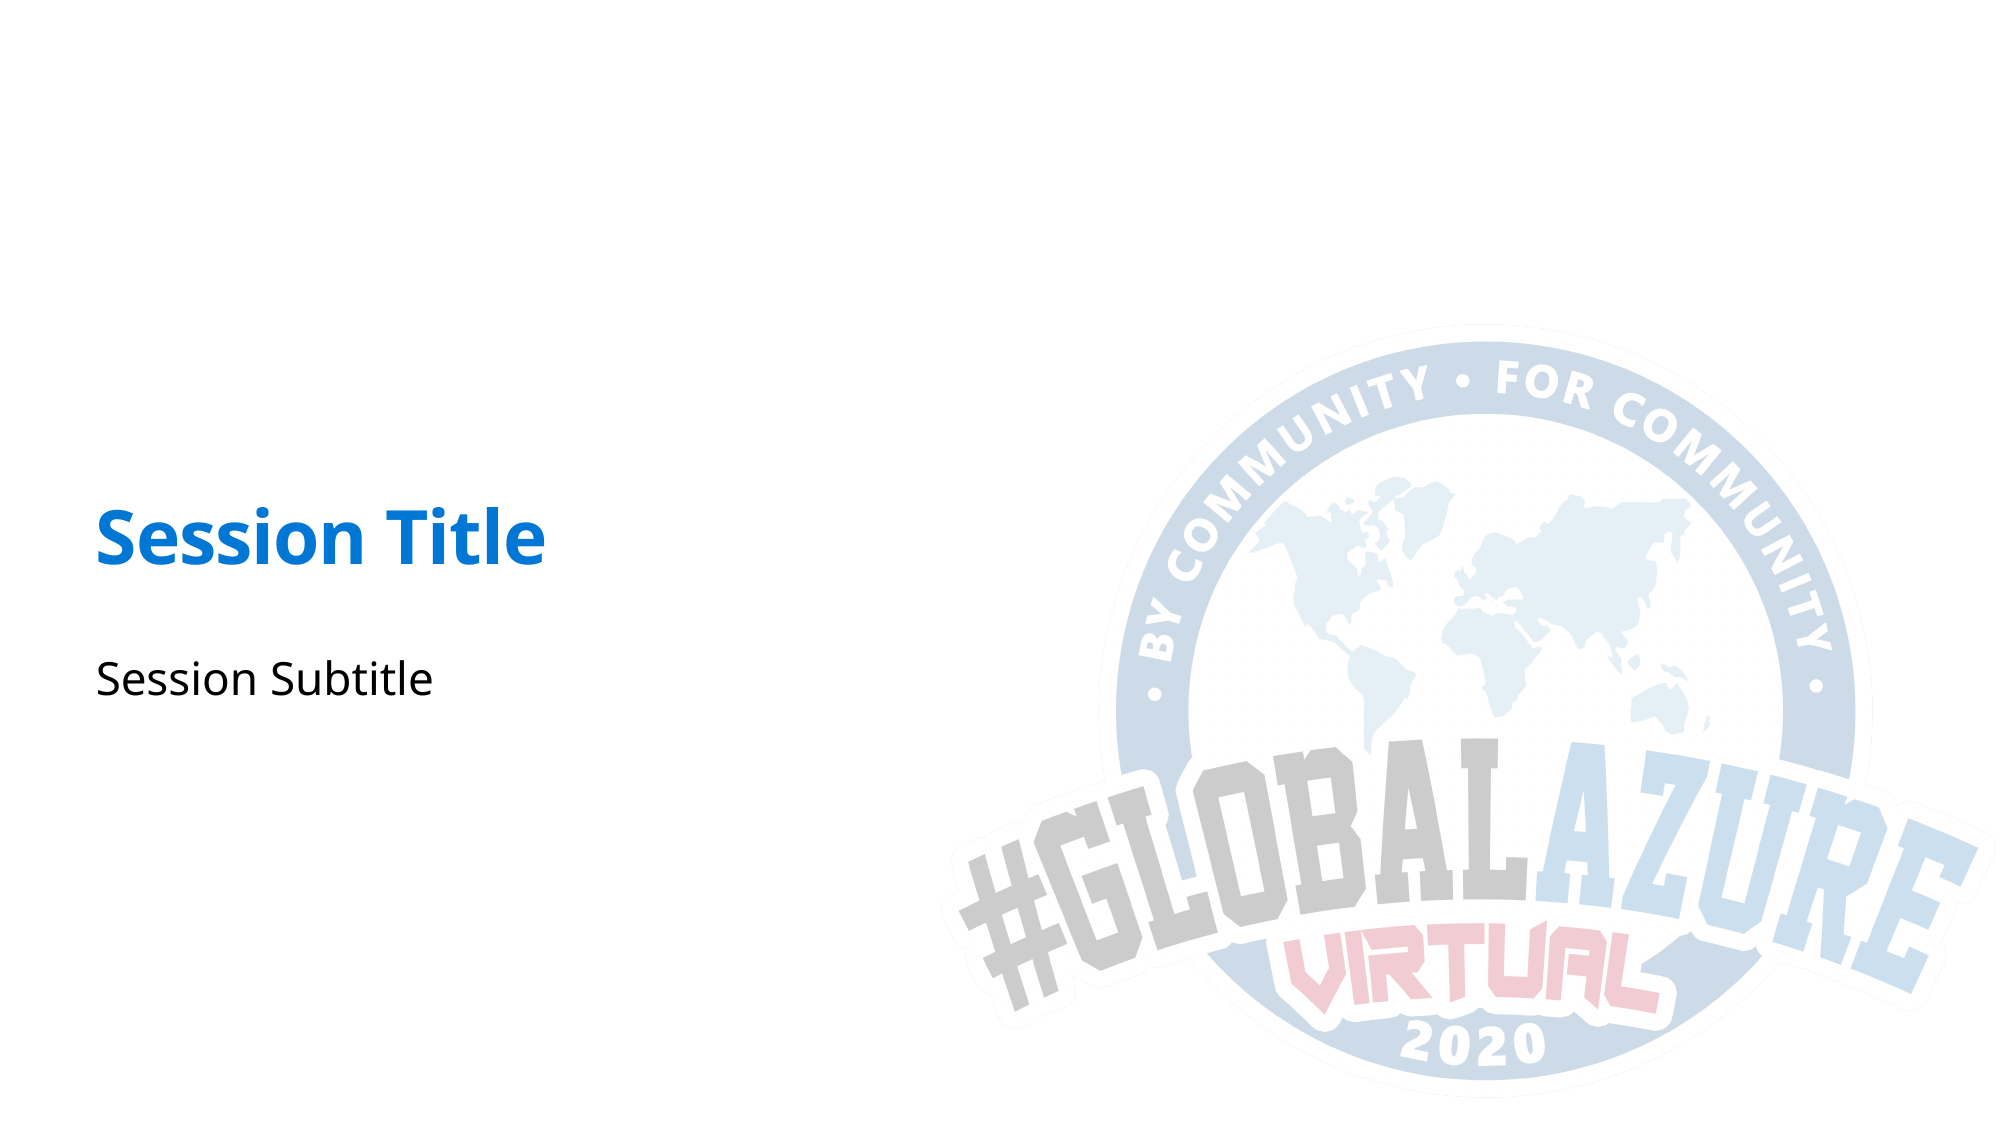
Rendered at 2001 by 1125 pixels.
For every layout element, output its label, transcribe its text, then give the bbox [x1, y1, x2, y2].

title Session Title [95, 488, 1000, 580]
list Session Subtitle [95, 650, 1000, 706]
